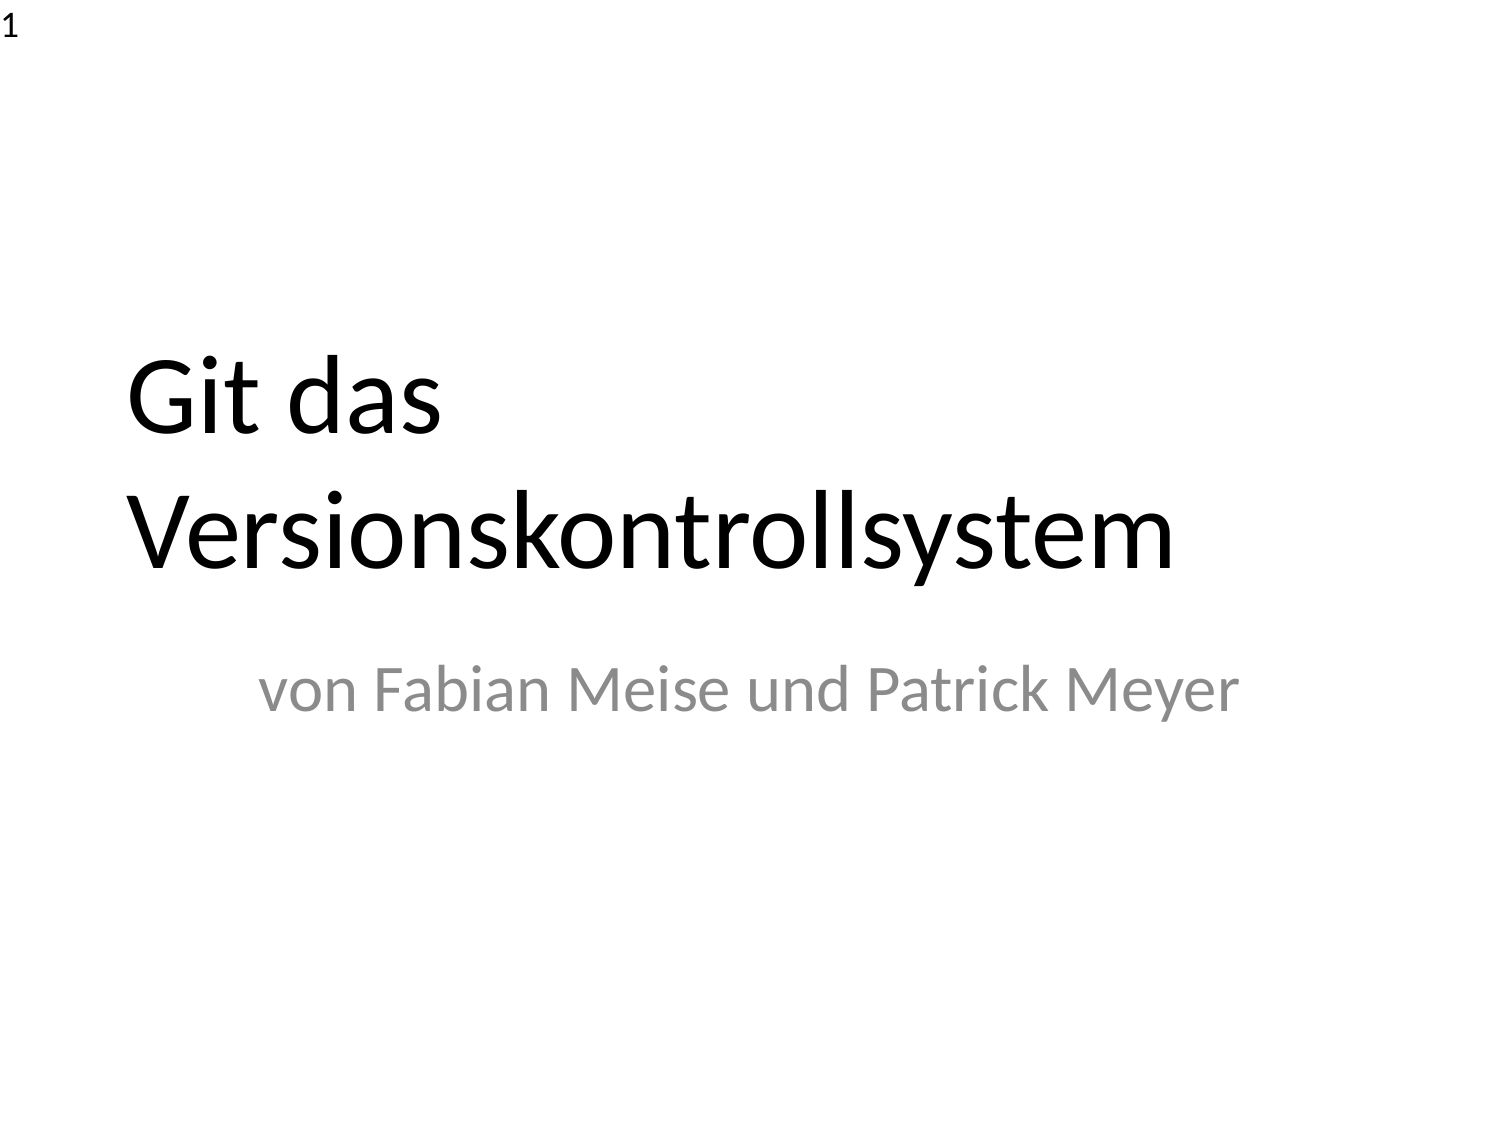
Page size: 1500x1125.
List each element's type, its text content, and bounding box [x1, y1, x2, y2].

text_box Git das Versionskontrollsystem [112, 184, 1388, 754]
text_box von Fabian Meise und Patrick Meyer [225, 637, 1275, 925]
